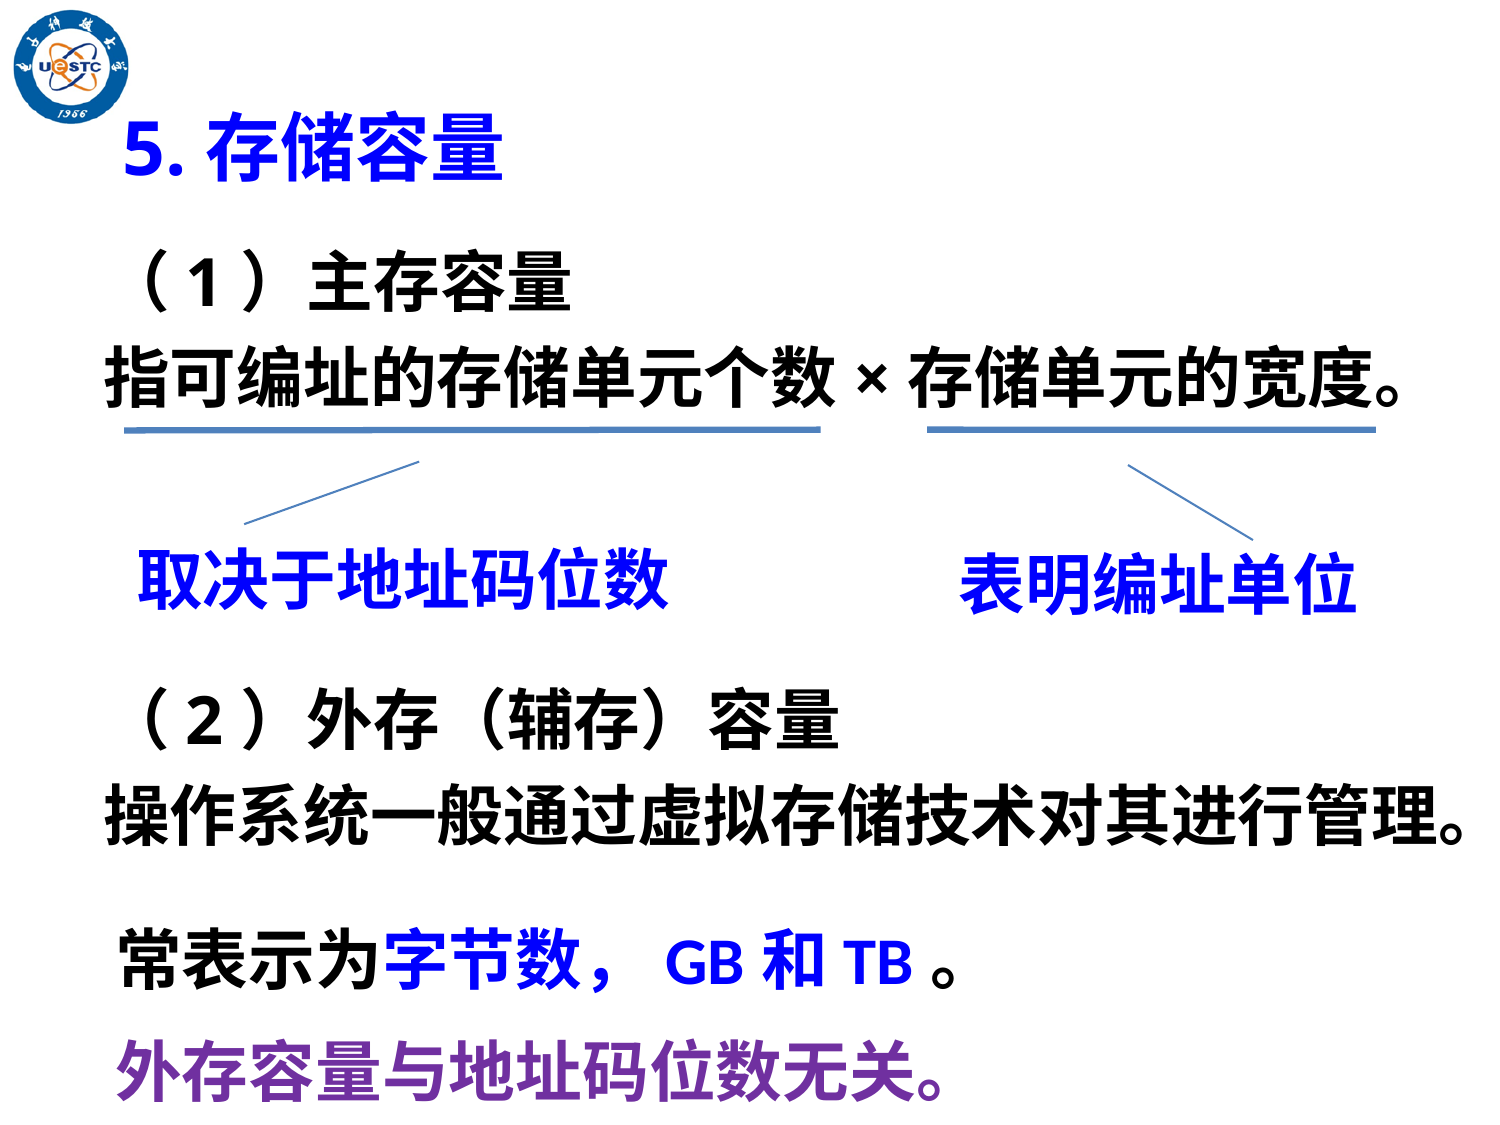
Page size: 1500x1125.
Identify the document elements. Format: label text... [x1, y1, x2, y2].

picture [6, 8, 136, 126]
text_box 表明编址单位 [944, 535, 1495, 631]
text_box （1）主存容量 指可编址的存储单元个数×存储单元的宽度。 [88, 216, 1459, 424]
text_box 取决于地址码位数 [121, 530, 697, 626]
text_box 5.存储容量 [88, 110, 1464, 198]
text_box （2）外存（辅存）容量 操作系统一般通过虚拟存储技术对其进行管理。 [88, 654, 1459, 861]
text_box 常表示为字节数，GB和TB。 外存容量与地址码位数无关。 [100, 878, 1258, 1118]
